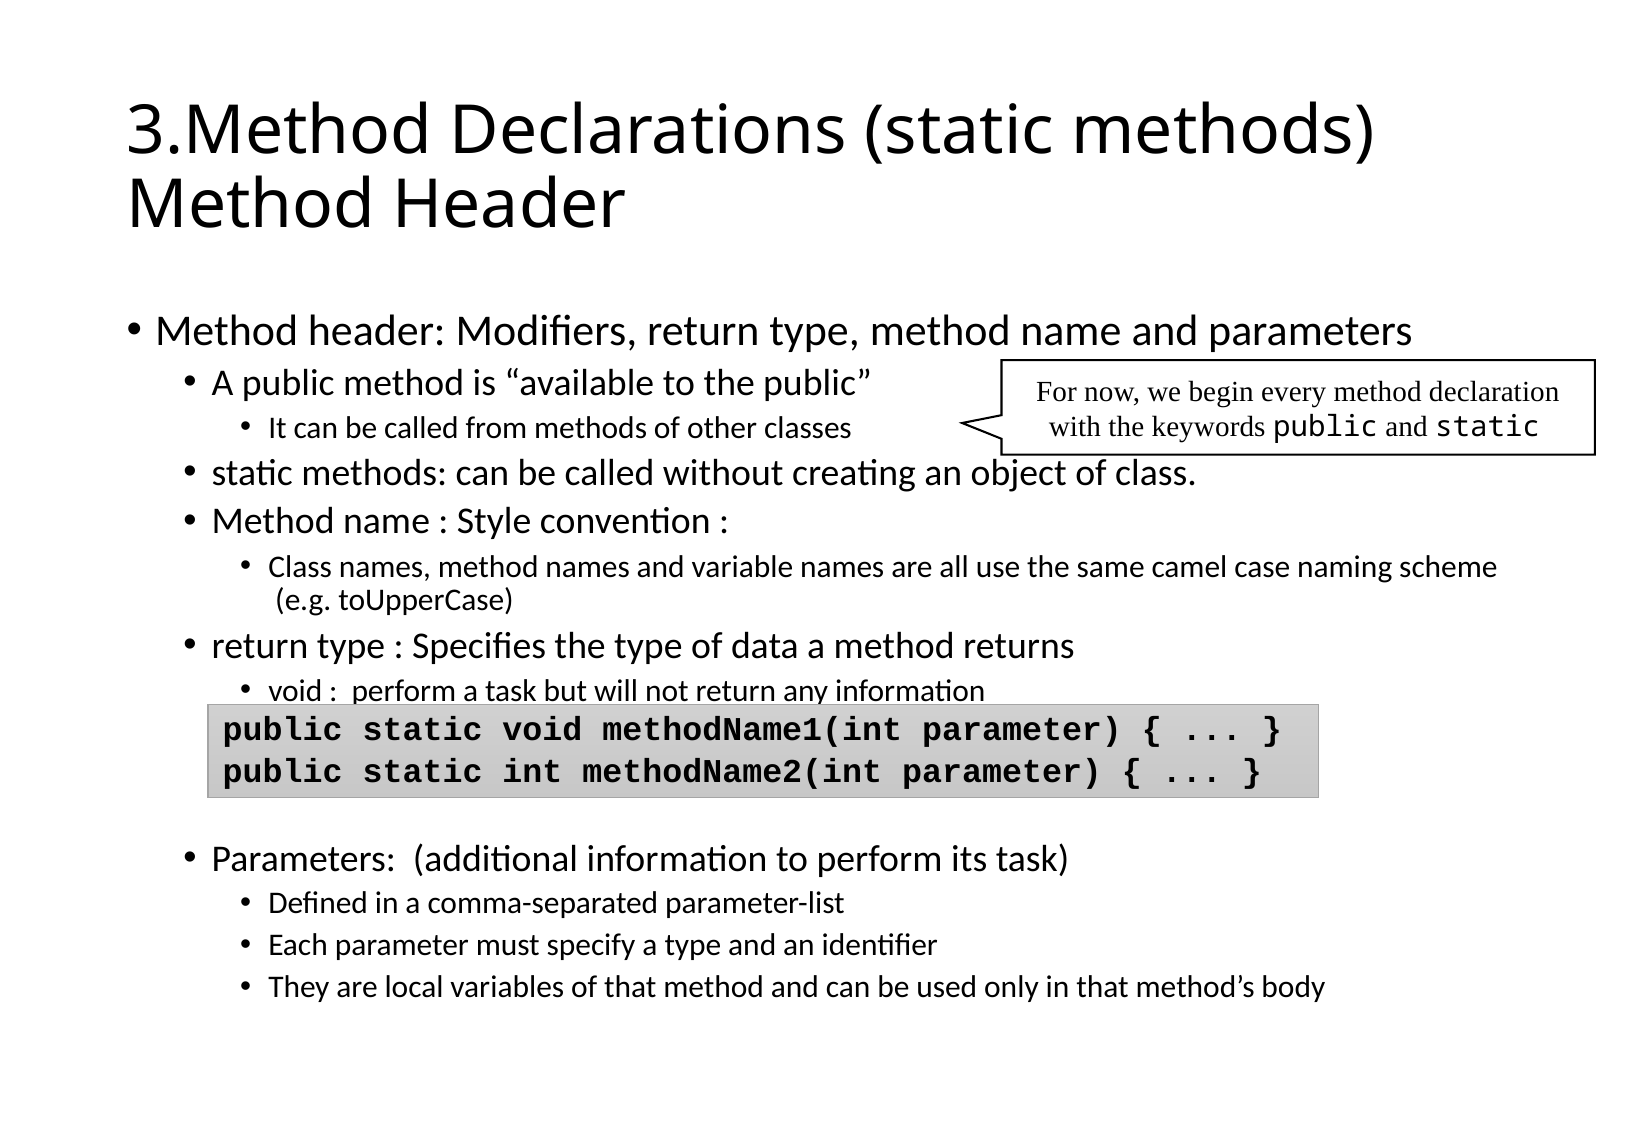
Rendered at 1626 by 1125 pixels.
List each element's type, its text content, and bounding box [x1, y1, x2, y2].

text_box public static void methodName1(int parameter) { ... } public static int methodName2(int parameter) { ... } [207, 704, 1319, 798]
text_box For now, we begin every method declaration with the keywords public and static [958, 359, 1596, 456]
title 3.Method Declarations (static methods) Method Header [111, 59, 1514, 278]
list Method header: Modifiers, return type, method name and parameters A public method is “available to the public” It can be called from methods of other classes static methods: can be called without creating an object of class. Method name : Style convention : Class names, method names and variable names are all use the same camel case naming scheme (e.g. toUpperCase) return type : Specifies the type of data a method returns void : perform a task but will not return any information Parameters: (additional information to perform its task) Defined in a comma-separated parameter-list Each parameter must specify a type and an identifier They are local variables of that method and can be used only in that method’s body [111, 299, 1514, 1014]
